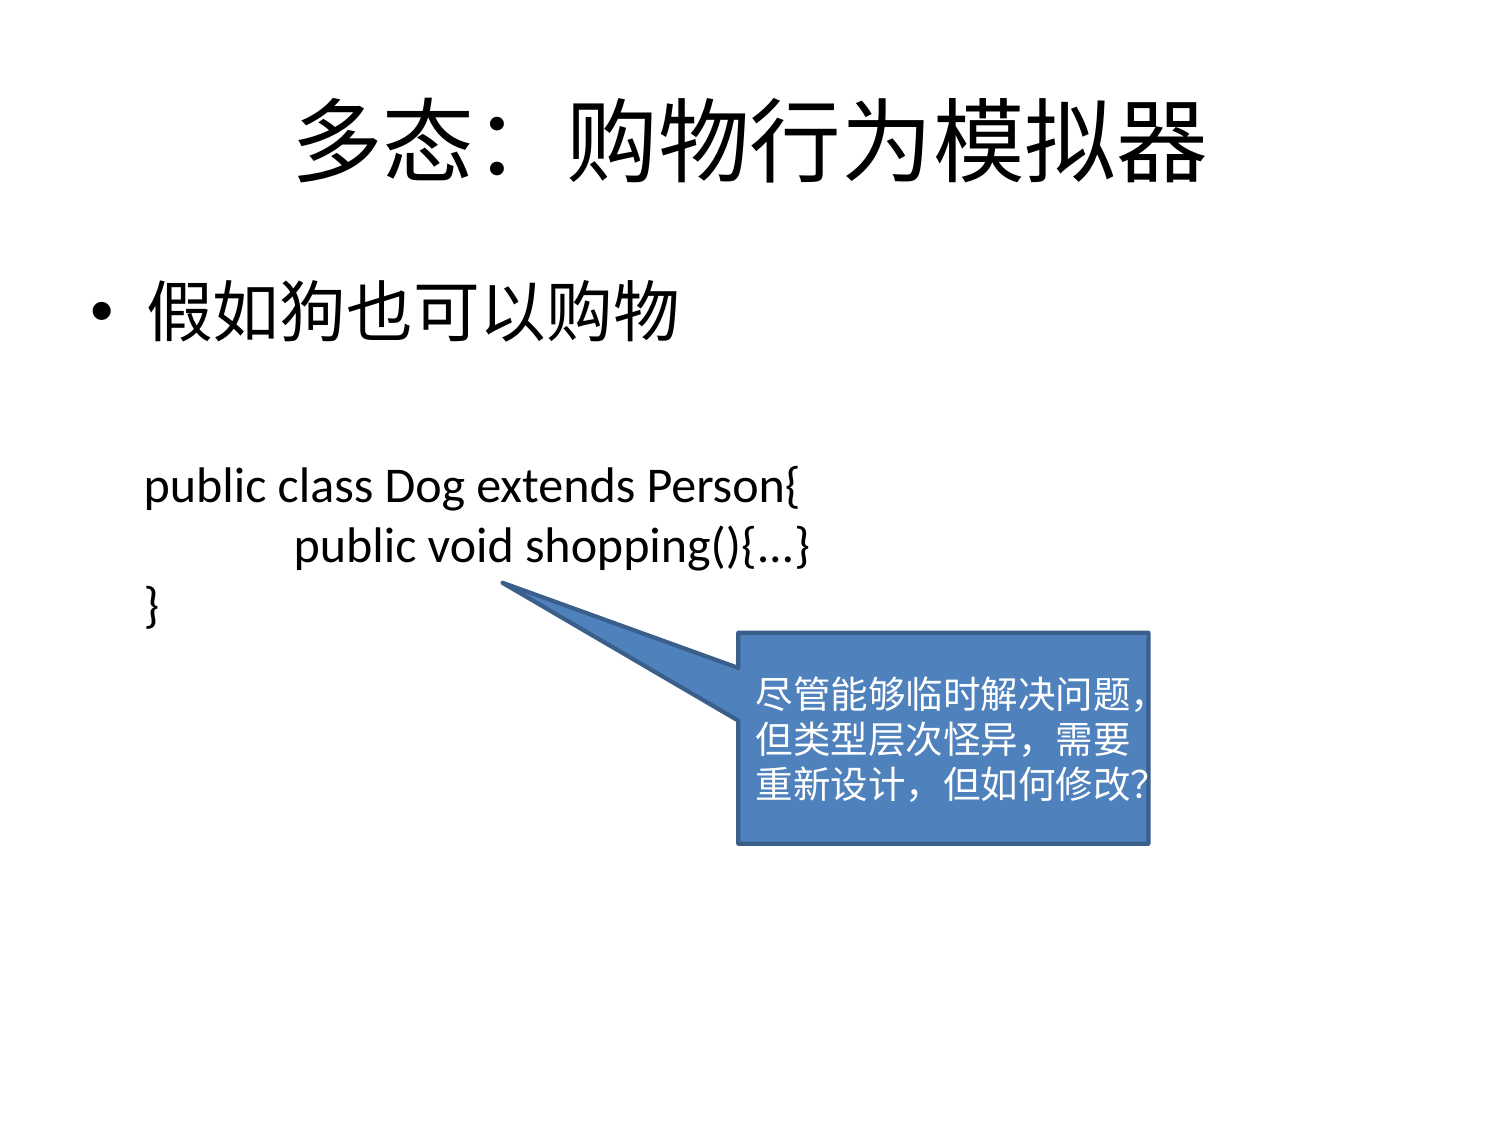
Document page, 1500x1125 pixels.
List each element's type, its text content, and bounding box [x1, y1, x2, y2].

title 多态：购物行为模拟器 [75, 45, 1425, 233]
list 假如狗也可以购物 [75, 262, 1425, 434]
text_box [128, 445, 1184, 844]
